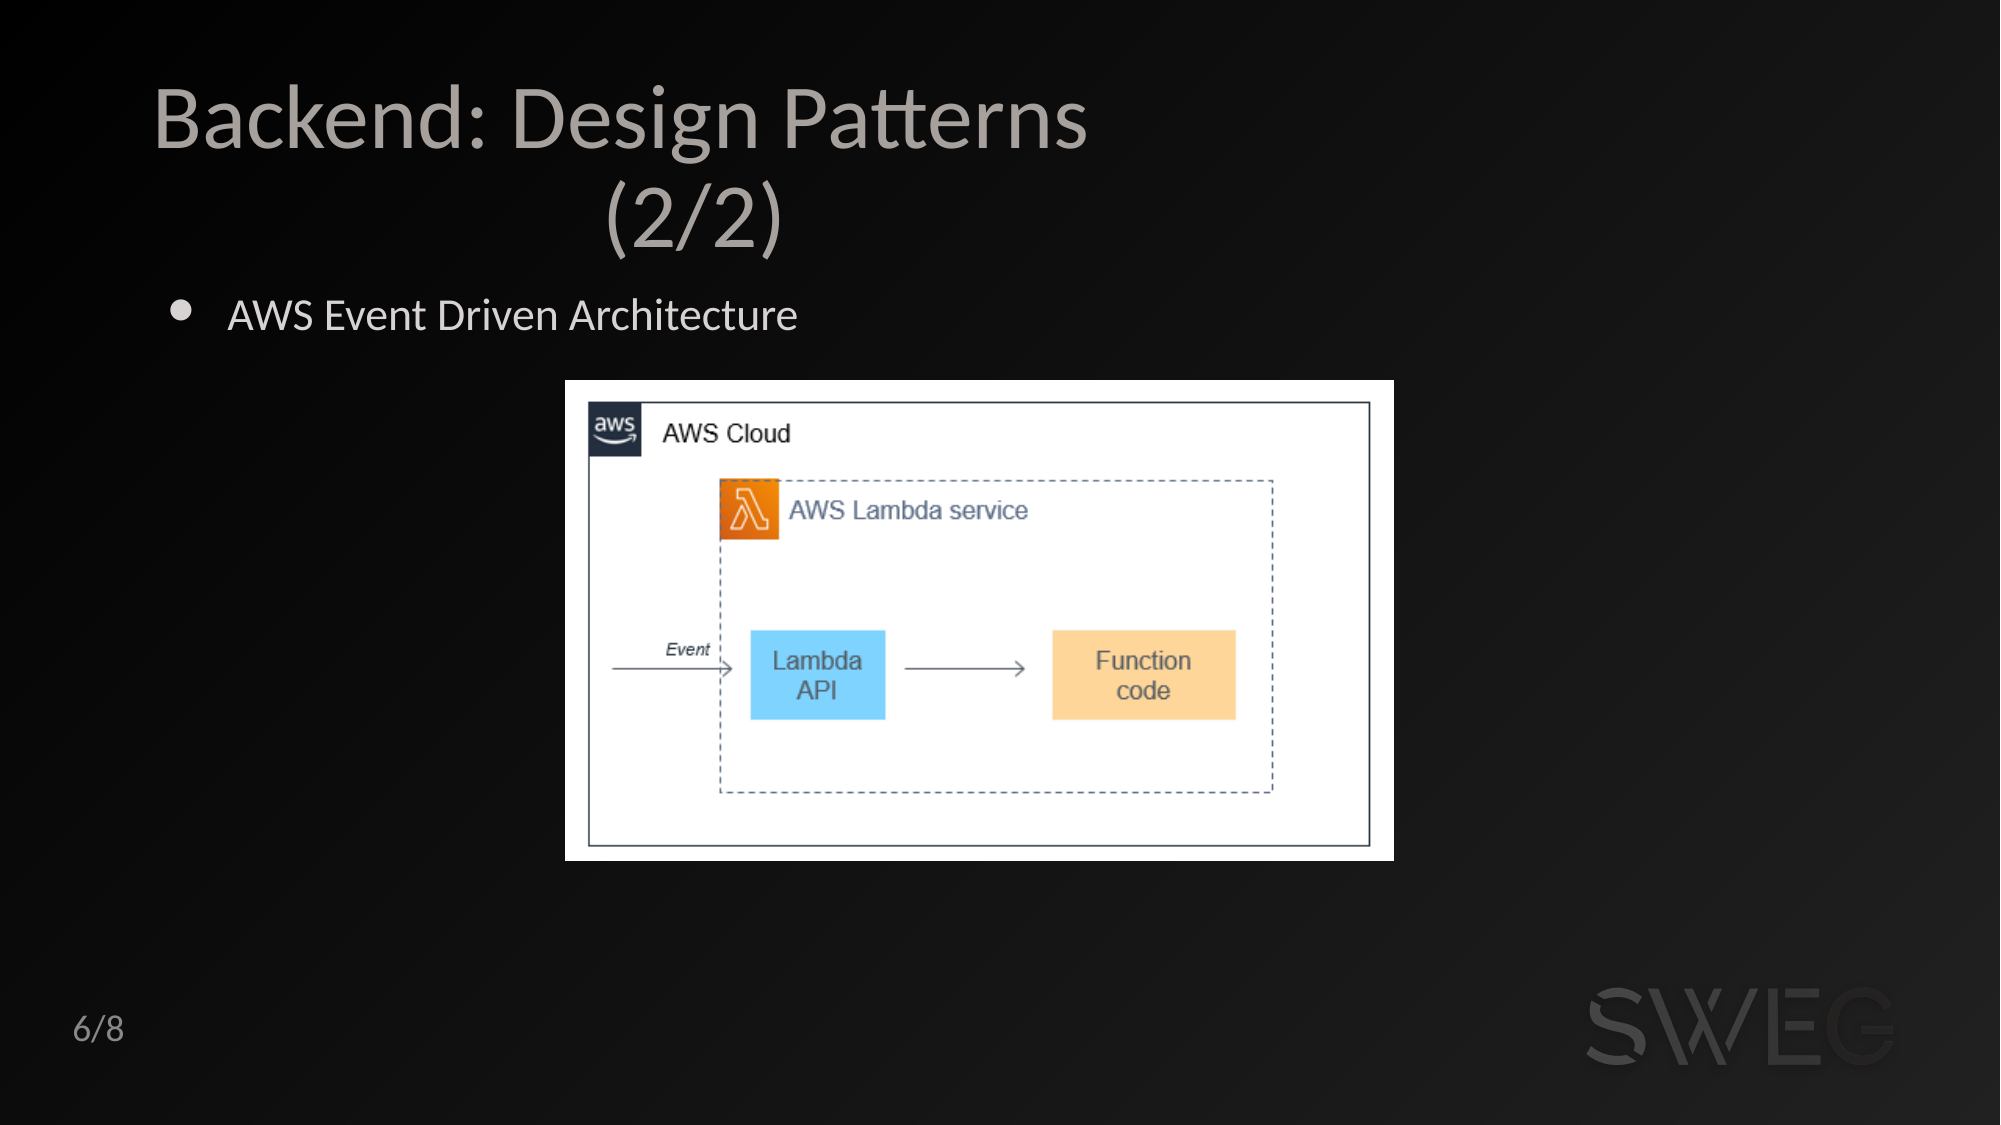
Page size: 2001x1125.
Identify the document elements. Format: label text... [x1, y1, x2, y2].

title Backend: Design Patterns (2/2) [137, 59, 1863, 278]
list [1586, 986, 1893, 1066]
picture [565, 380, 1395, 861]
text_box ‹#›/8 [57, 989, 550, 1065]
text_box AWS Event Driven Architecture [137, 277, 914, 348]
